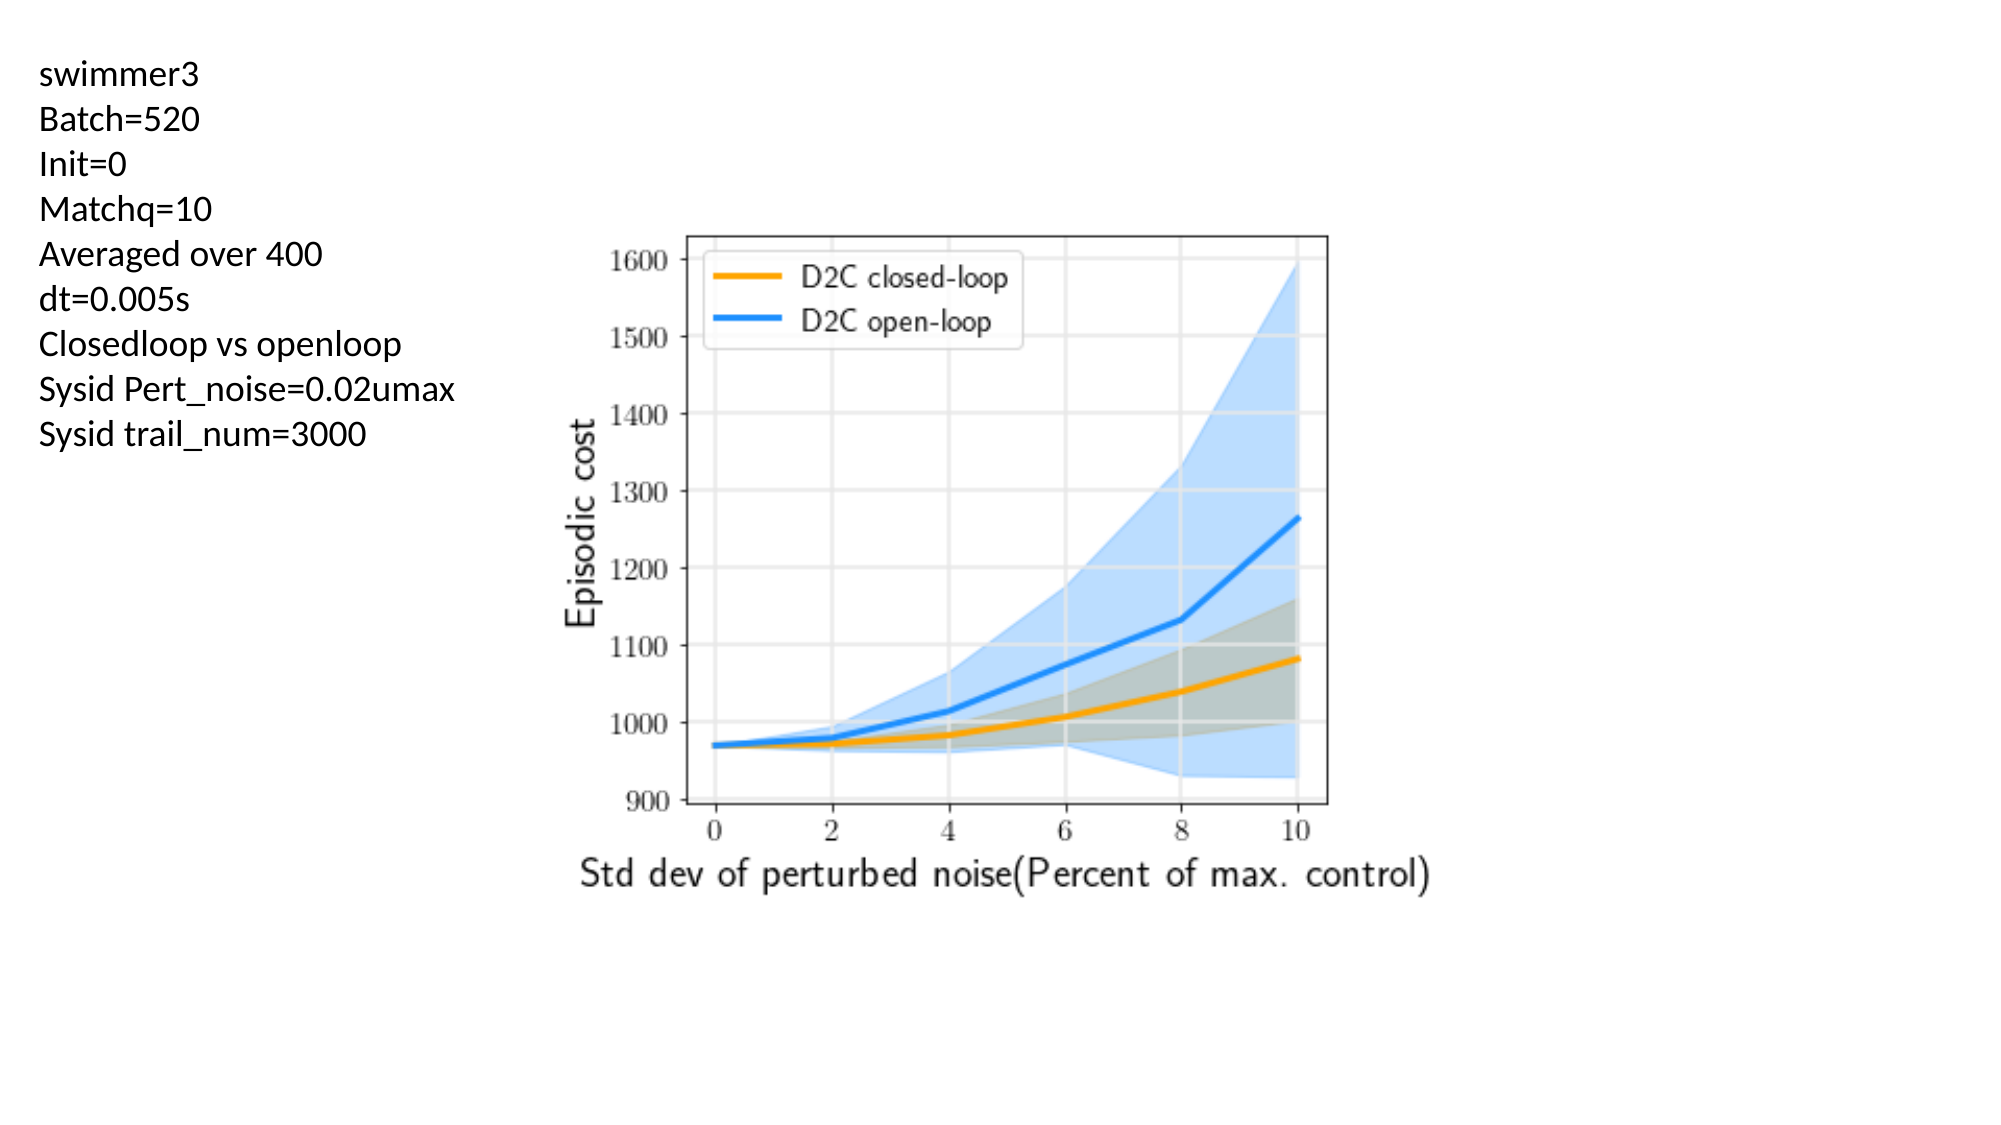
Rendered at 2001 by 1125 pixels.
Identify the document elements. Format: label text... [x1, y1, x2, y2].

picture [551, 215, 1449, 910]
text_box swimmer3 Batch=520 Init=0 Matchq=10 Averaged over 400 dt=0.005s Closedloop vs openloop Sysid Pert_noise=0.02umax Sysid trail_num=3000 [24, 41, 497, 461]
